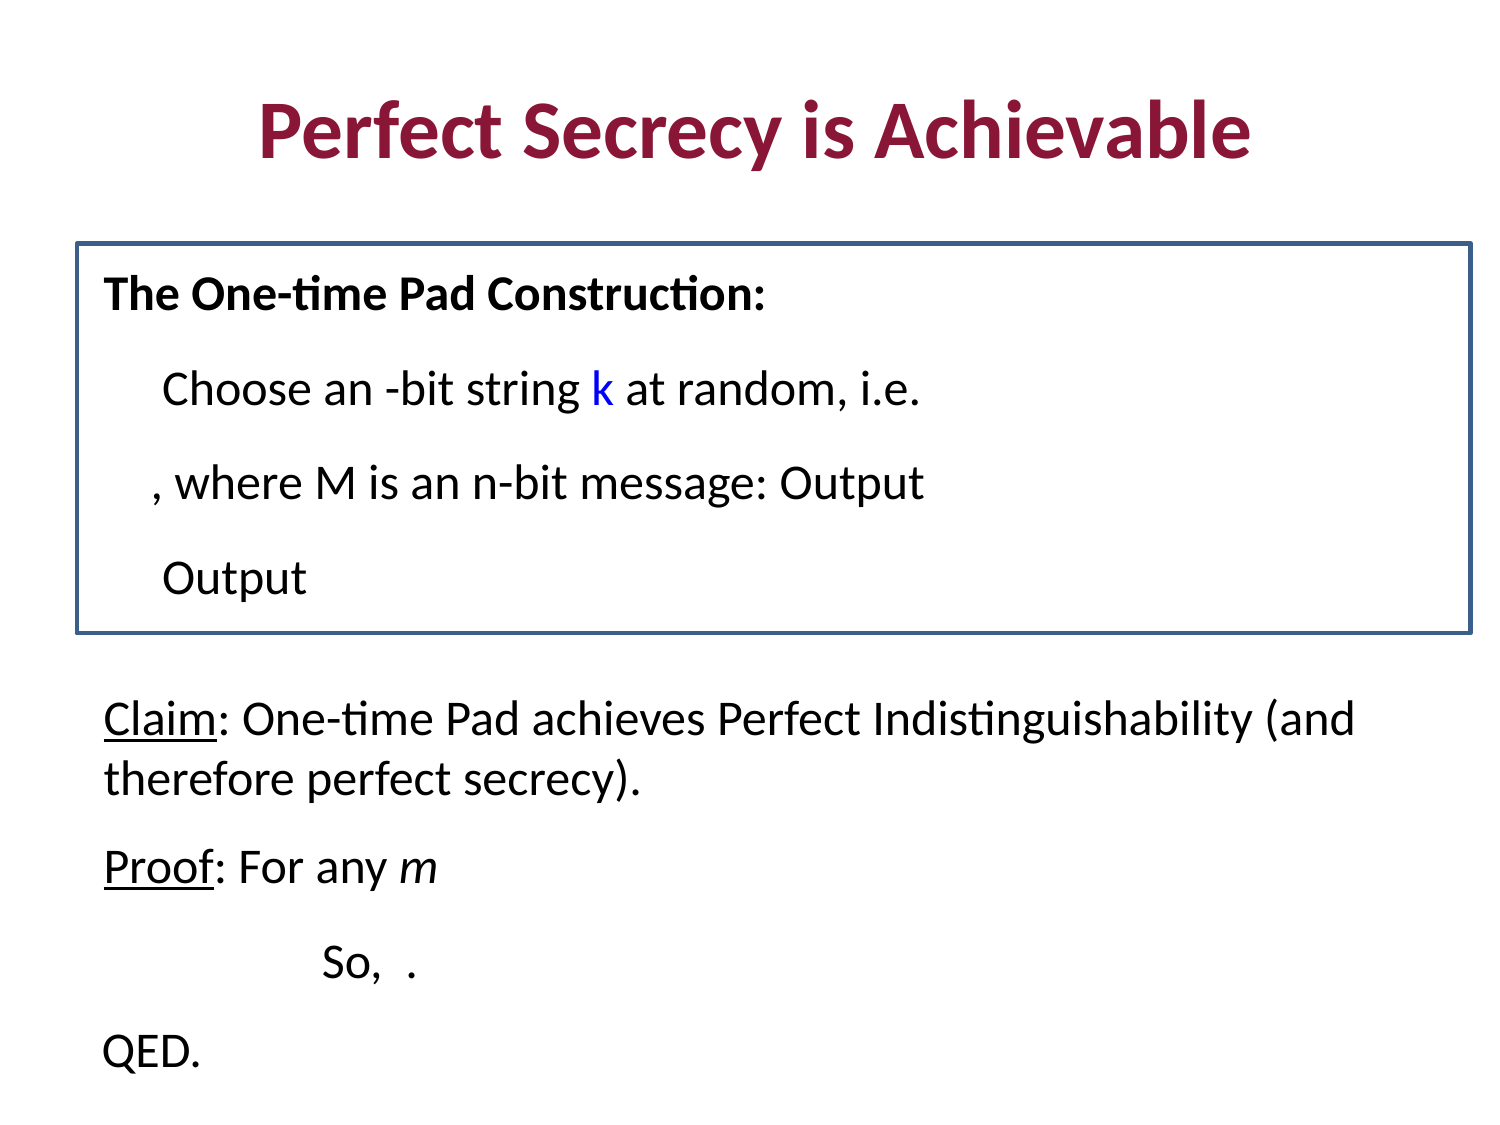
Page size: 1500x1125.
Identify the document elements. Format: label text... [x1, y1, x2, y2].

text_box Claim: One-time Pad achieves Perfect Indistinguishability (and therefore perfect secrecy). [88, 668, 1376, 823]
text_box QED. [86, 1005, 236, 1089]
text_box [76, 243, 1471, 634]
subtitle Perfect Secrecy is Achievable [41, 67, 1471, 185]
